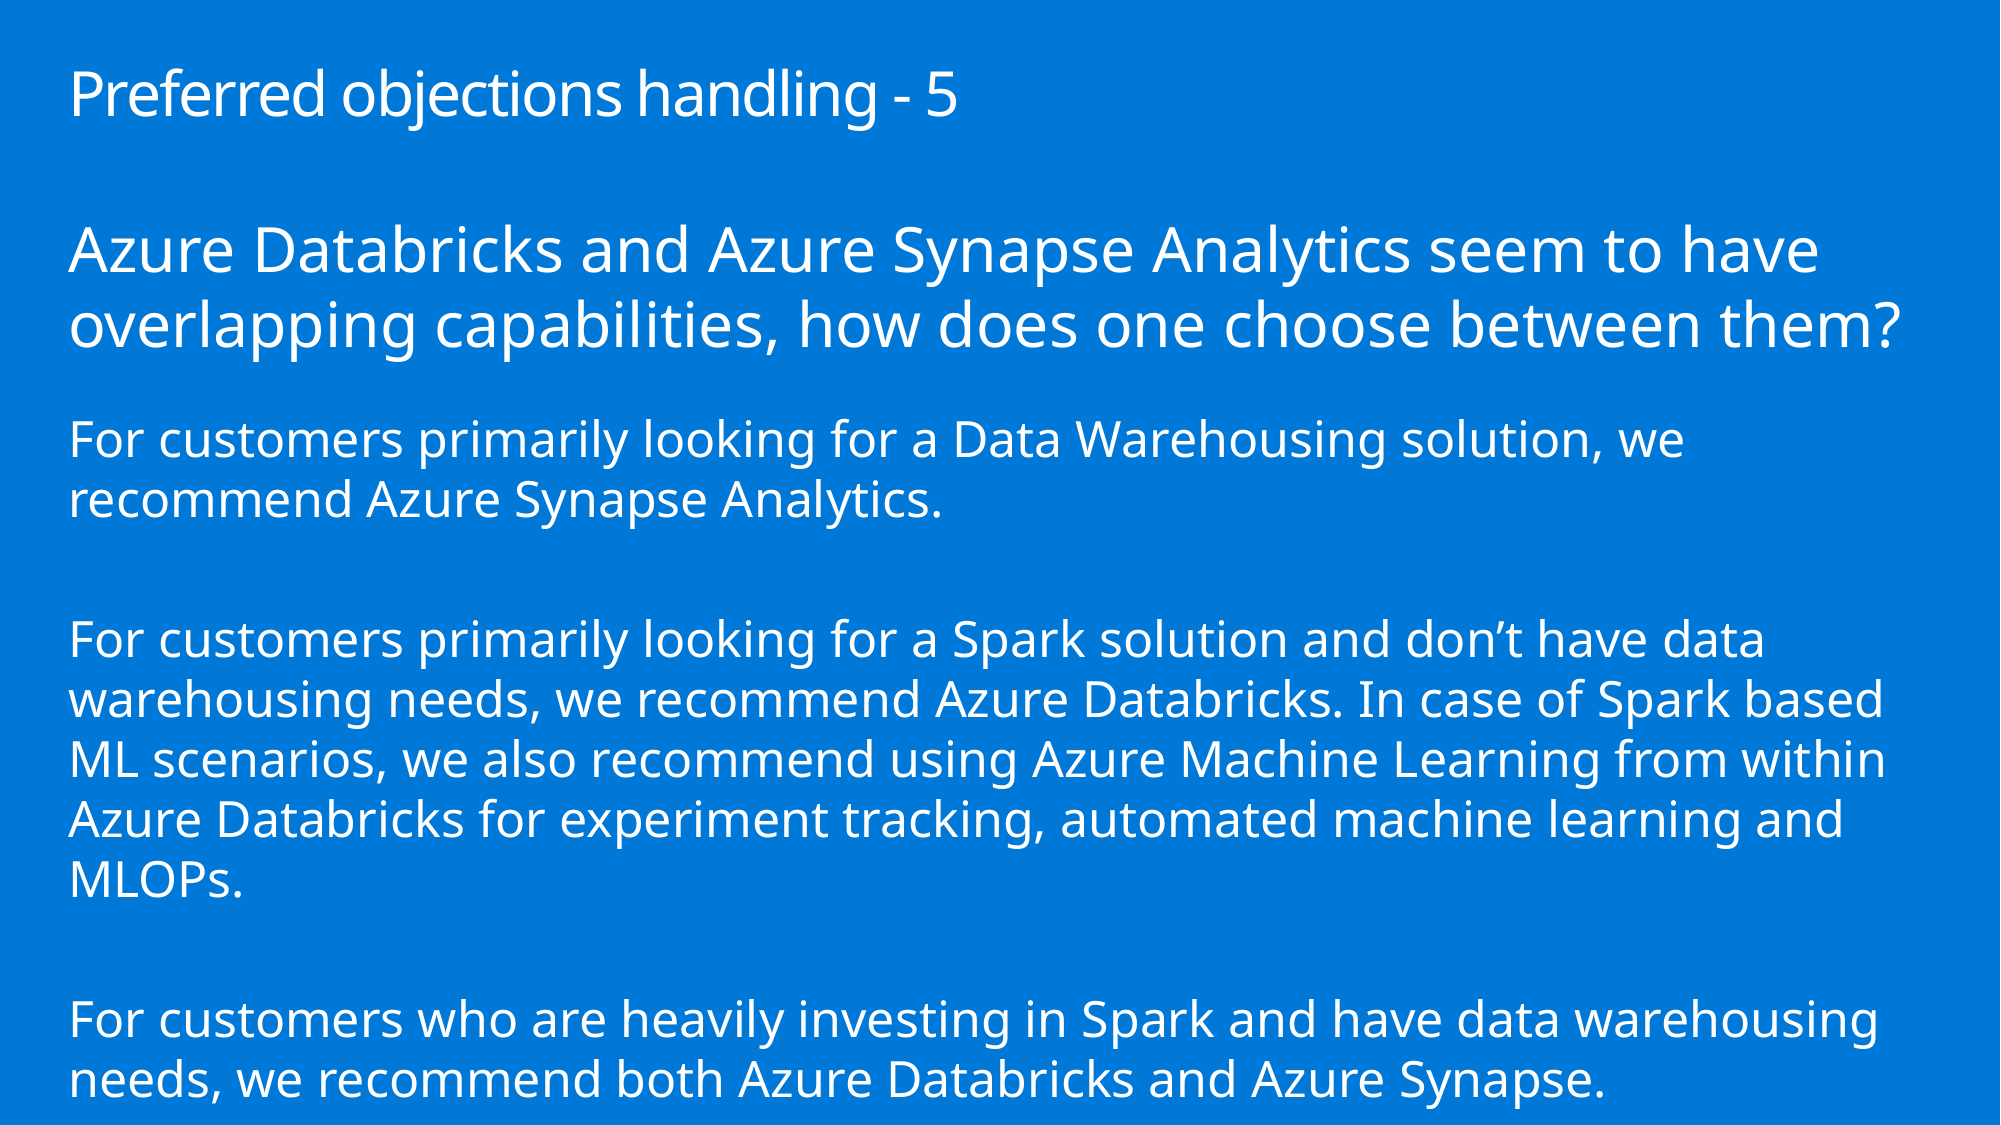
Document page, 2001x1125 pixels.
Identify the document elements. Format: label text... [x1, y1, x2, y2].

list Azure Databricks and Azure Synapse Analytics seem to have overlapping capabilities, how does one choose between them? For customers primarily looking for a Data Warehousing solution, we recommend Azure Synapse Analytics. For customers primarily looking for a Spark solution and don’t have data warehousing needs, we recommend Azure Databricks. In case of Spark based ML scenarios, we also recommend using Azure Machine Learning from within Azure Databricks for experiment tracking, automated machine learning and MLOPs. For customers who are heavily investing in Spark and have data warehousing needs, we recommend both Azure Databricks and Azure Synapse. [44, 195, 1956, 1125]
title Preferred objections handling - 5 [44, 47, 1957, 196]
